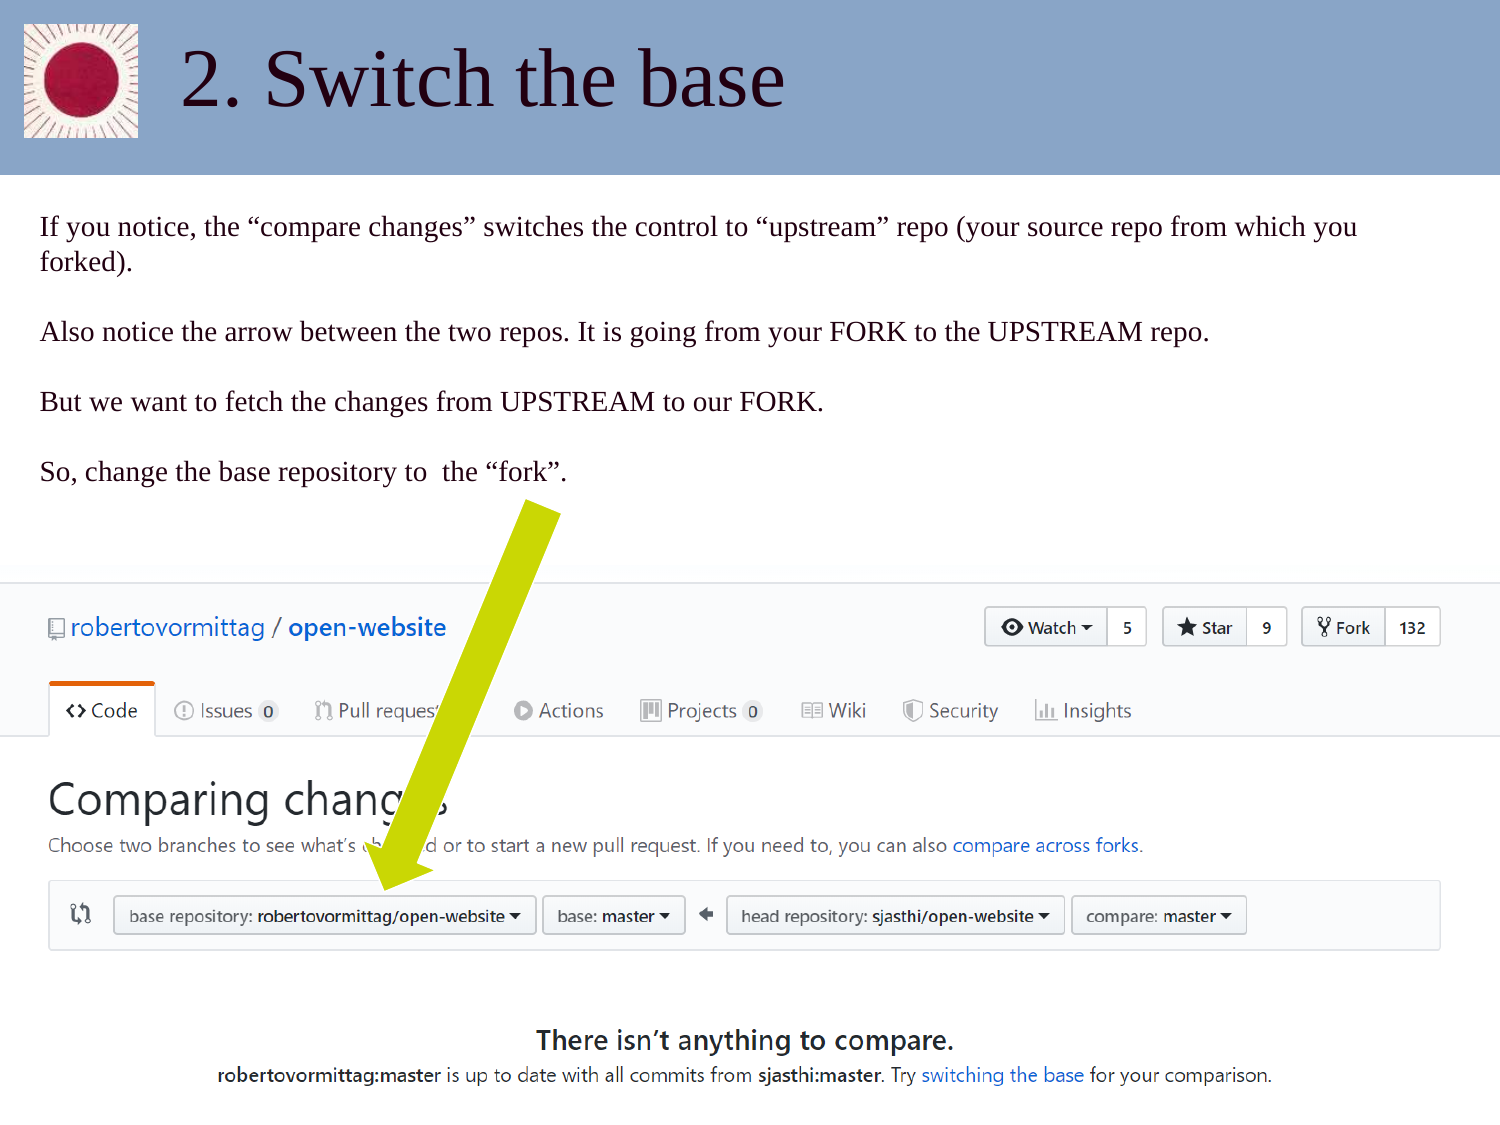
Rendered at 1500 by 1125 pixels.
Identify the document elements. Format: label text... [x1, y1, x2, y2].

picture [0, 564, 1500, 1116]
text_box If you notice, the “compare changes” switches the control to “upstream” repo (your source repo from which you forked). Also notice the arrow between the two repos. It is going from your FORK to the UPSTREAM repo. But we want to fetch the changes from UPSTREAM to our FORK. So, change the base repository to the “fork”. [24, 199, 1463, 495]
text_box [498, 498, 563, 563]
picture [24, 24, 138, 138]
text_box 2. Switch the base [165, 16, 802, 131]
